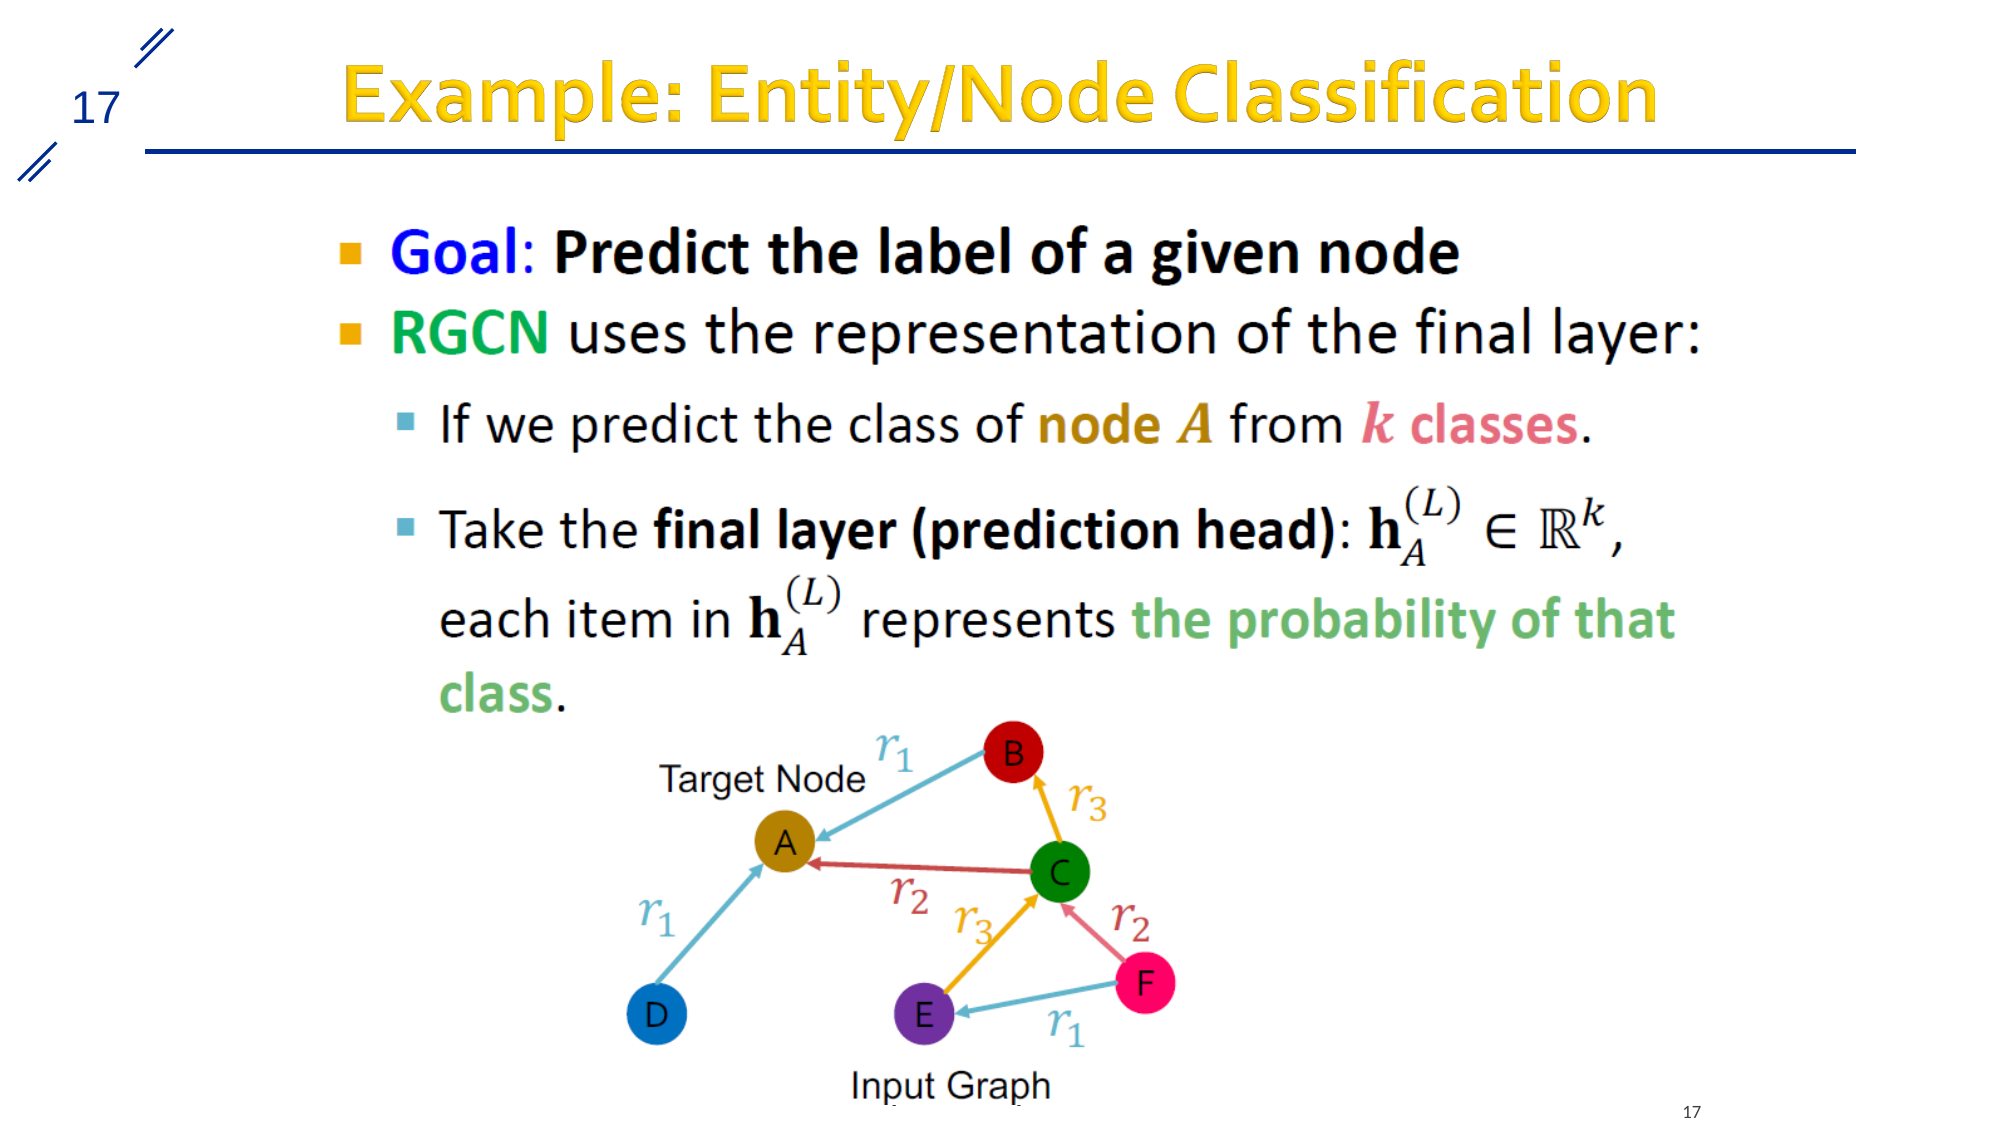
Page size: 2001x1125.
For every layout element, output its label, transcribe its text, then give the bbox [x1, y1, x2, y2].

picture [345, 58, 1656, 142]
picture [313, 199, 1736, 1105]
text_box 17 [1676, 1105, 1708, 1123]
